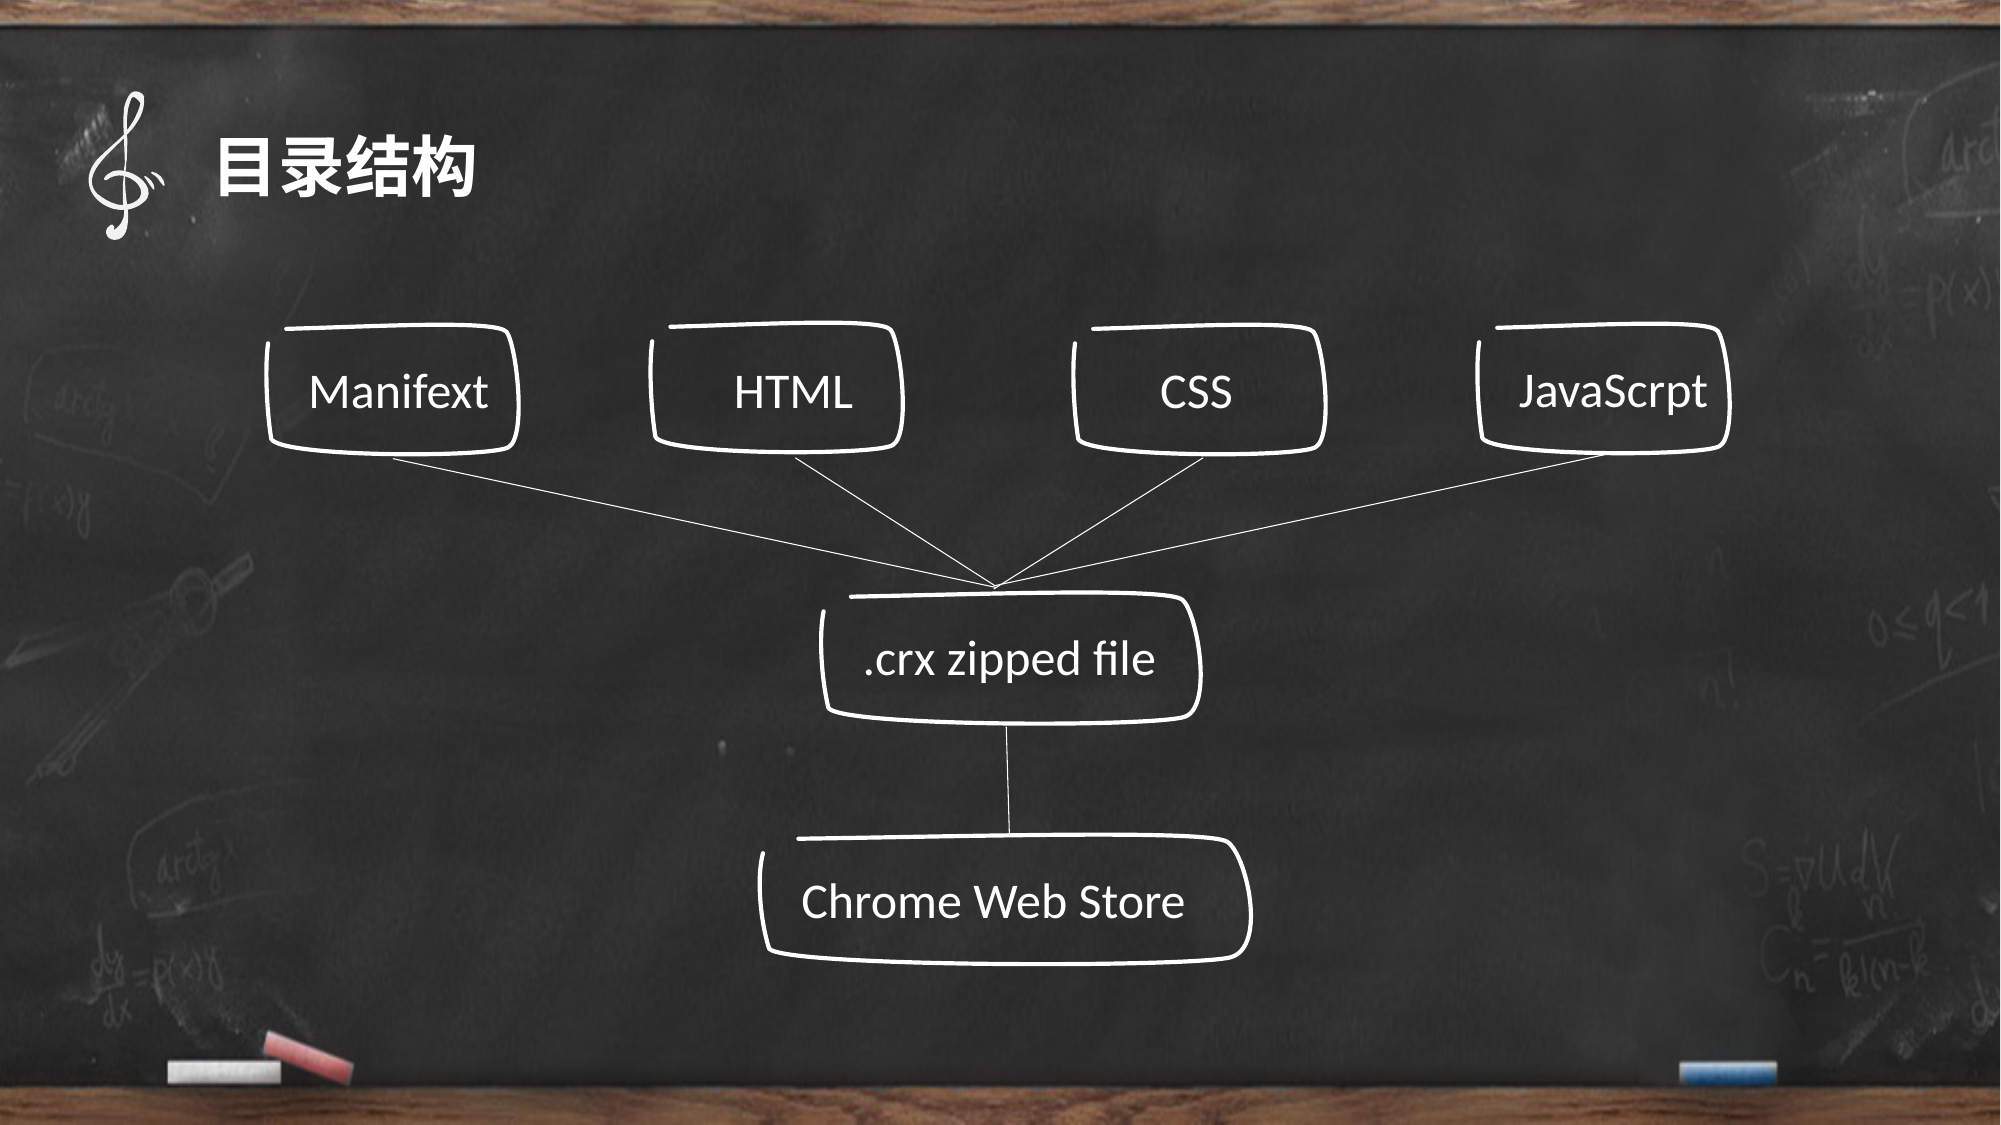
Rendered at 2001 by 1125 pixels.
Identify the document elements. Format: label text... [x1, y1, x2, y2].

text_box Chrome Web Store [786, 860, 1201, 936]
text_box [85, 90, 169, 242]
text_box JavaScrpt [1504, 349, 1724, 425]
text_box [649, 321, 904, 454]
text_box Manifext [293, 350, 504, 426]
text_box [993, 454, 1605, 586]
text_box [795, 457, 993, 586]
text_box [1006, 726, 1010, 835]
text_box [265, 323, 520, 456]
text_box [1072, 323, 1327, 454]
text_box [1476, 322, 1731, 455]
text_box 目录结构 [211, 124, 479, 205]
text_box .crx zipped file [847, 618, 1172, 694]
picture [0, 0, 2001, 1125]
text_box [392, 458, 993, 588]
text_box CSS [1100, 350, 1248, 426]
text_box [820, 591, 1202, 725]
text_box [758, 833, 1252, 966]
text_box HTML [685, 350, 869, 426]
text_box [993, 586, 1204, 590]
